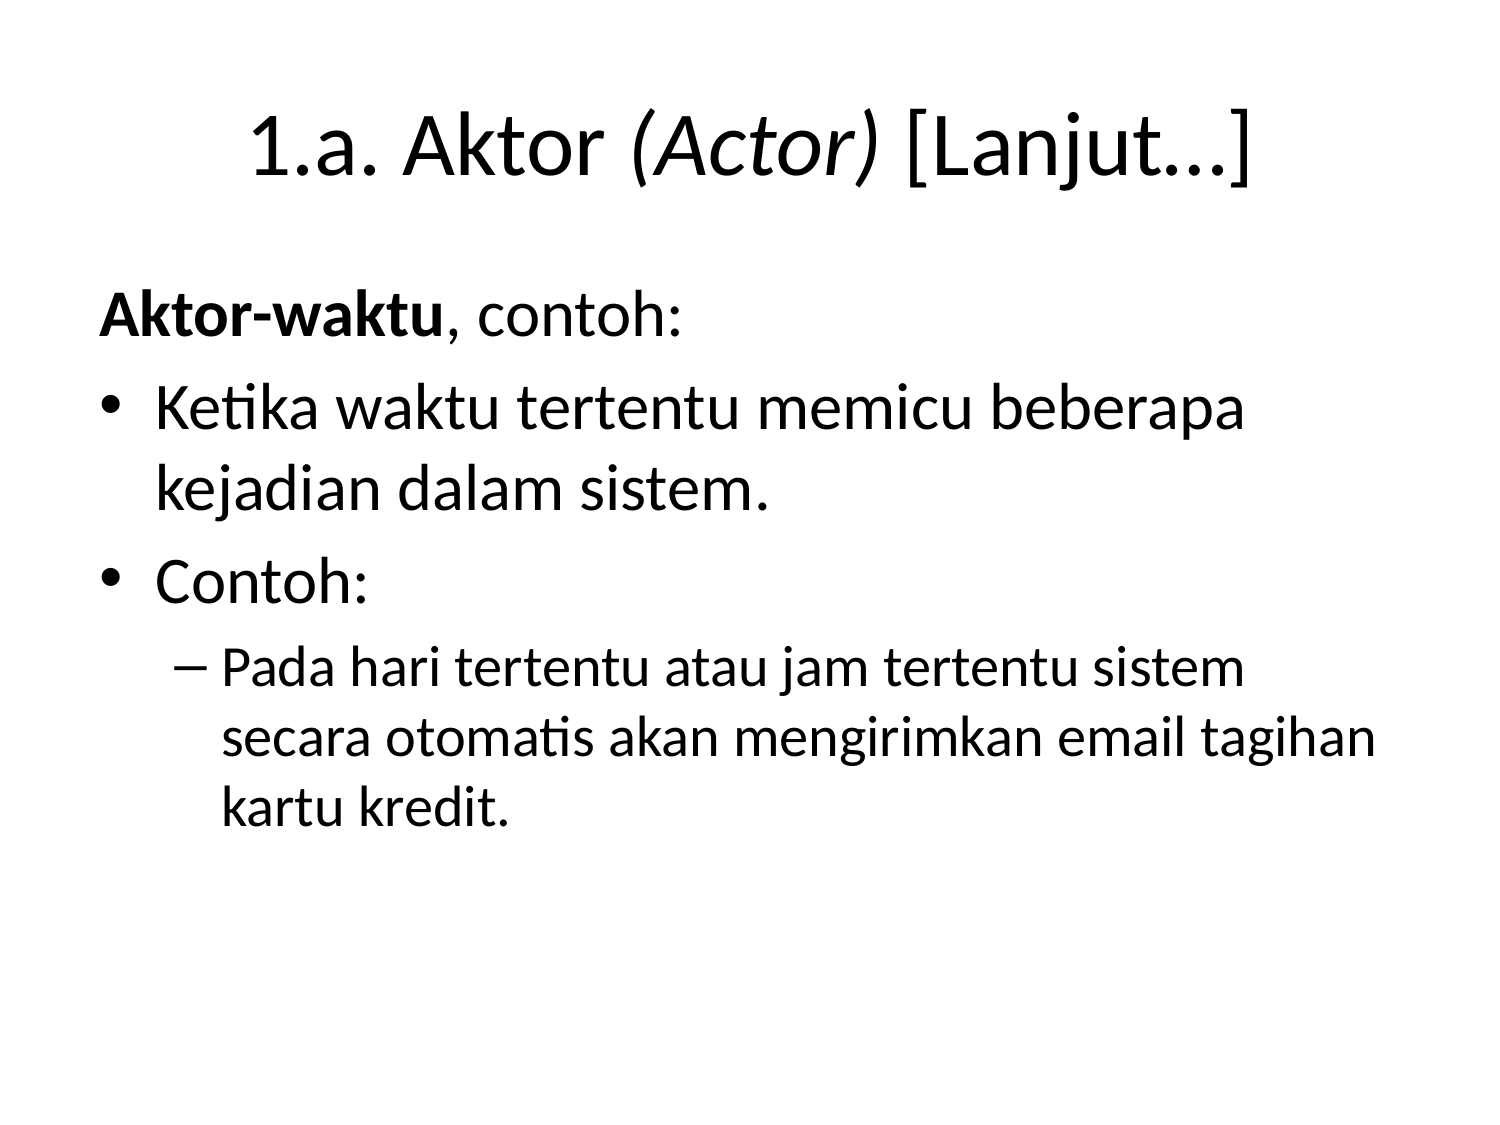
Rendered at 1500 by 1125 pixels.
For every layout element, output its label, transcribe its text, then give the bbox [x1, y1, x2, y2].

list Aktor-waktu, contoh: Ketika waktu tertentu memicu beberapa kejadian dalam sistem. Contoh: Pada hari tertentu atau jam tertentu sistem secara otomatis akan mengirimkan email tagihan kartu kredit. [75, 262, 1425, 1005]
title 1.a. Aktor (Actor) [Lanjut…] [75, 45, 1425, 233]
